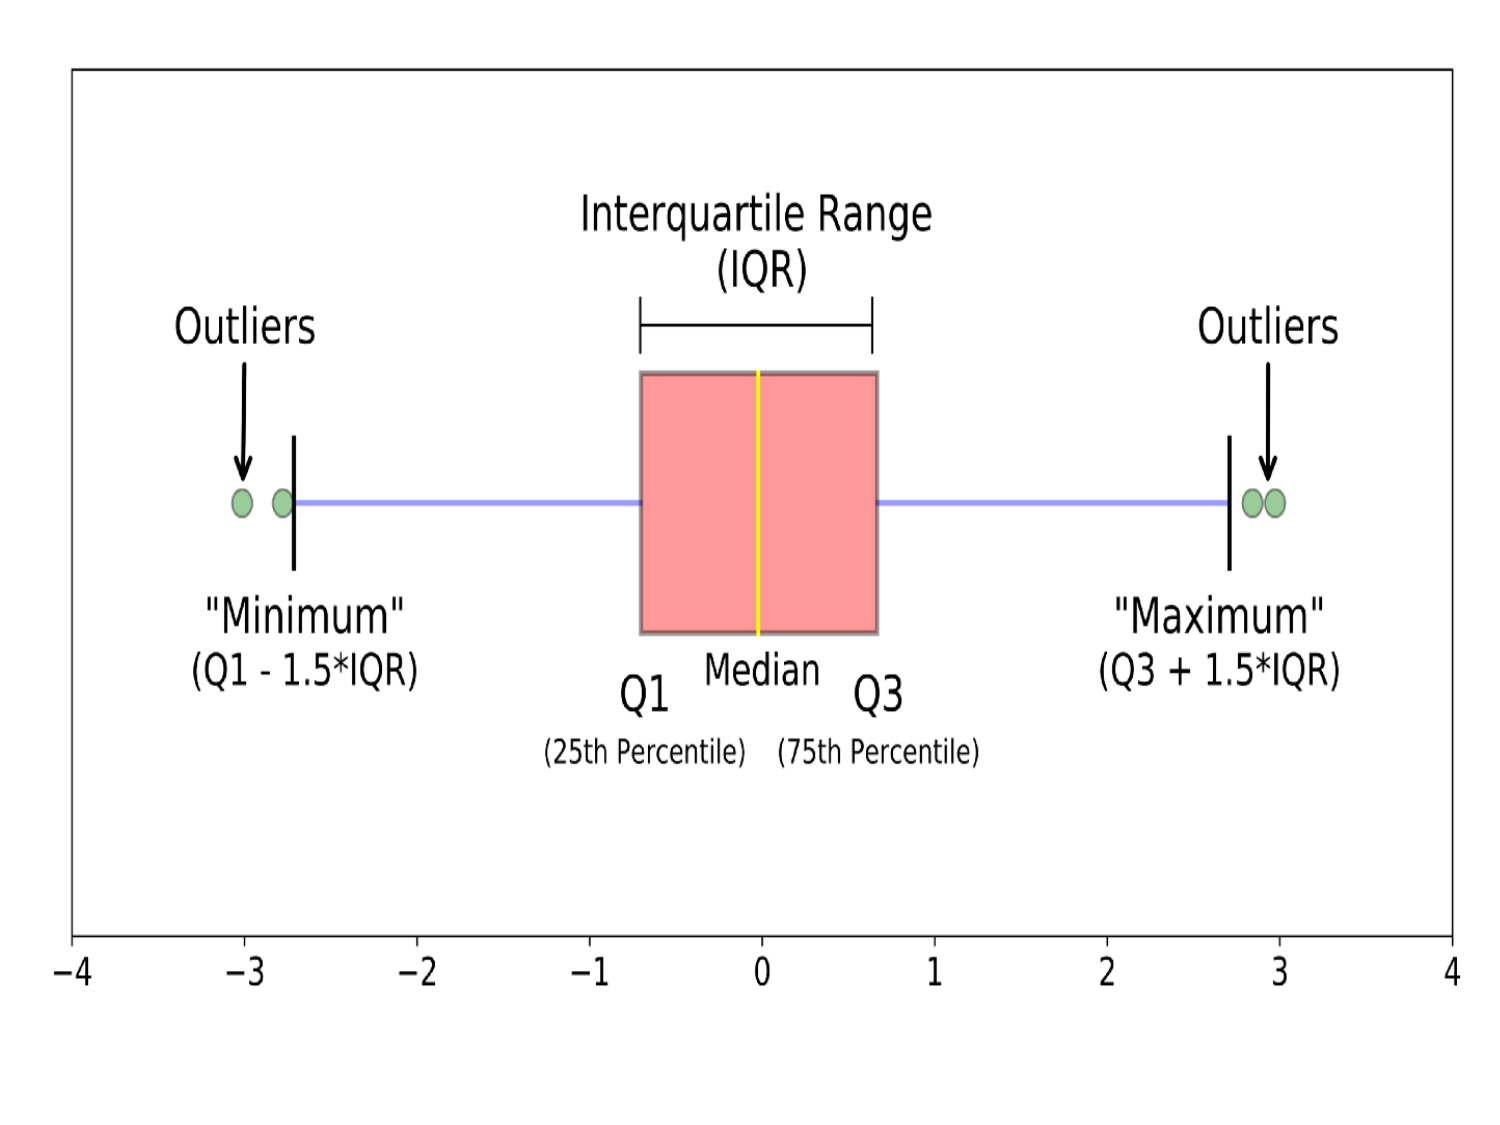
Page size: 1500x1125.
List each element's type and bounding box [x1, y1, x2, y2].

picture [29, 30, 1483, 1024]
